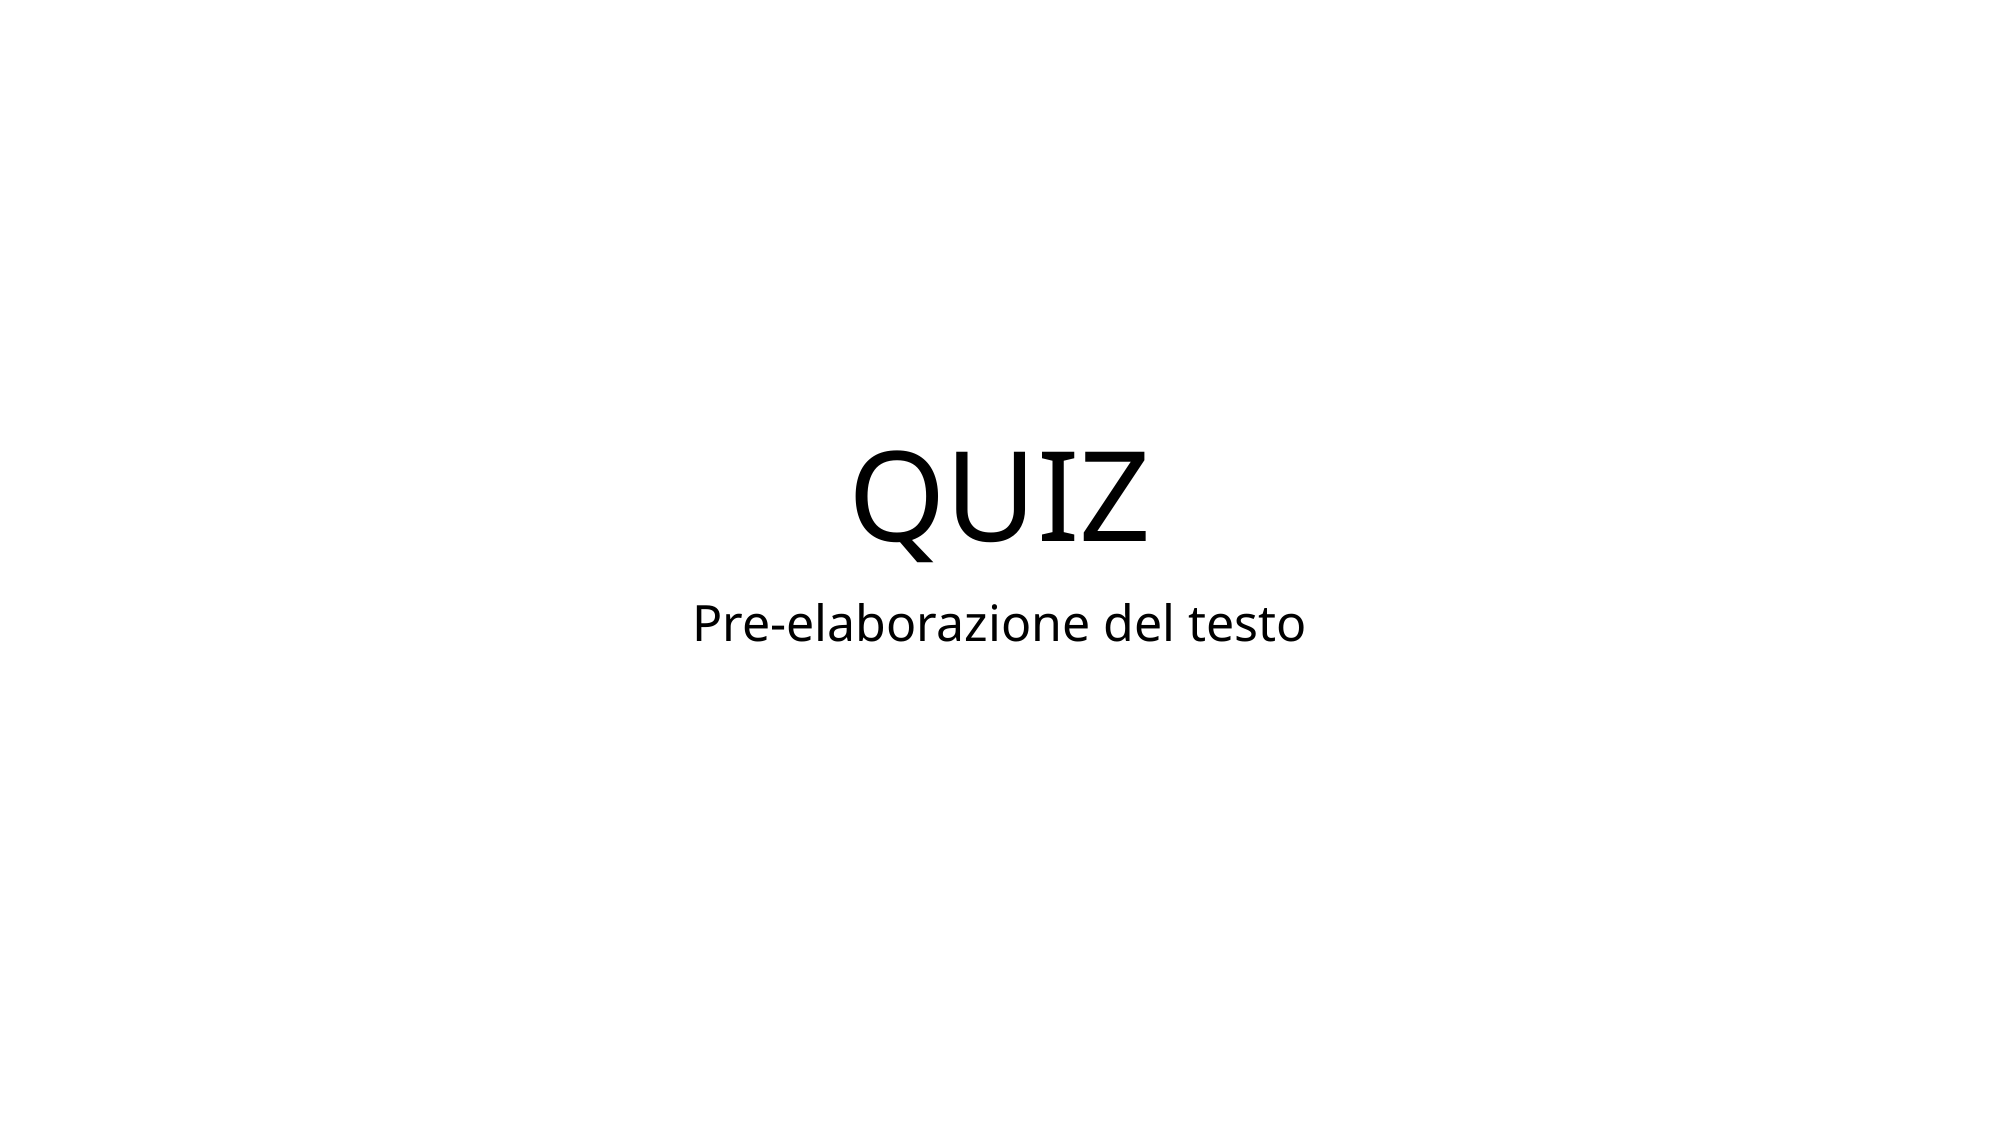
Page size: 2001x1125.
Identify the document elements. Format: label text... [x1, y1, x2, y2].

subtitle Pre-elaborazione del testo [249, 590, 1750, 863]
title QUIZ [249, 184, 1750, 576]
